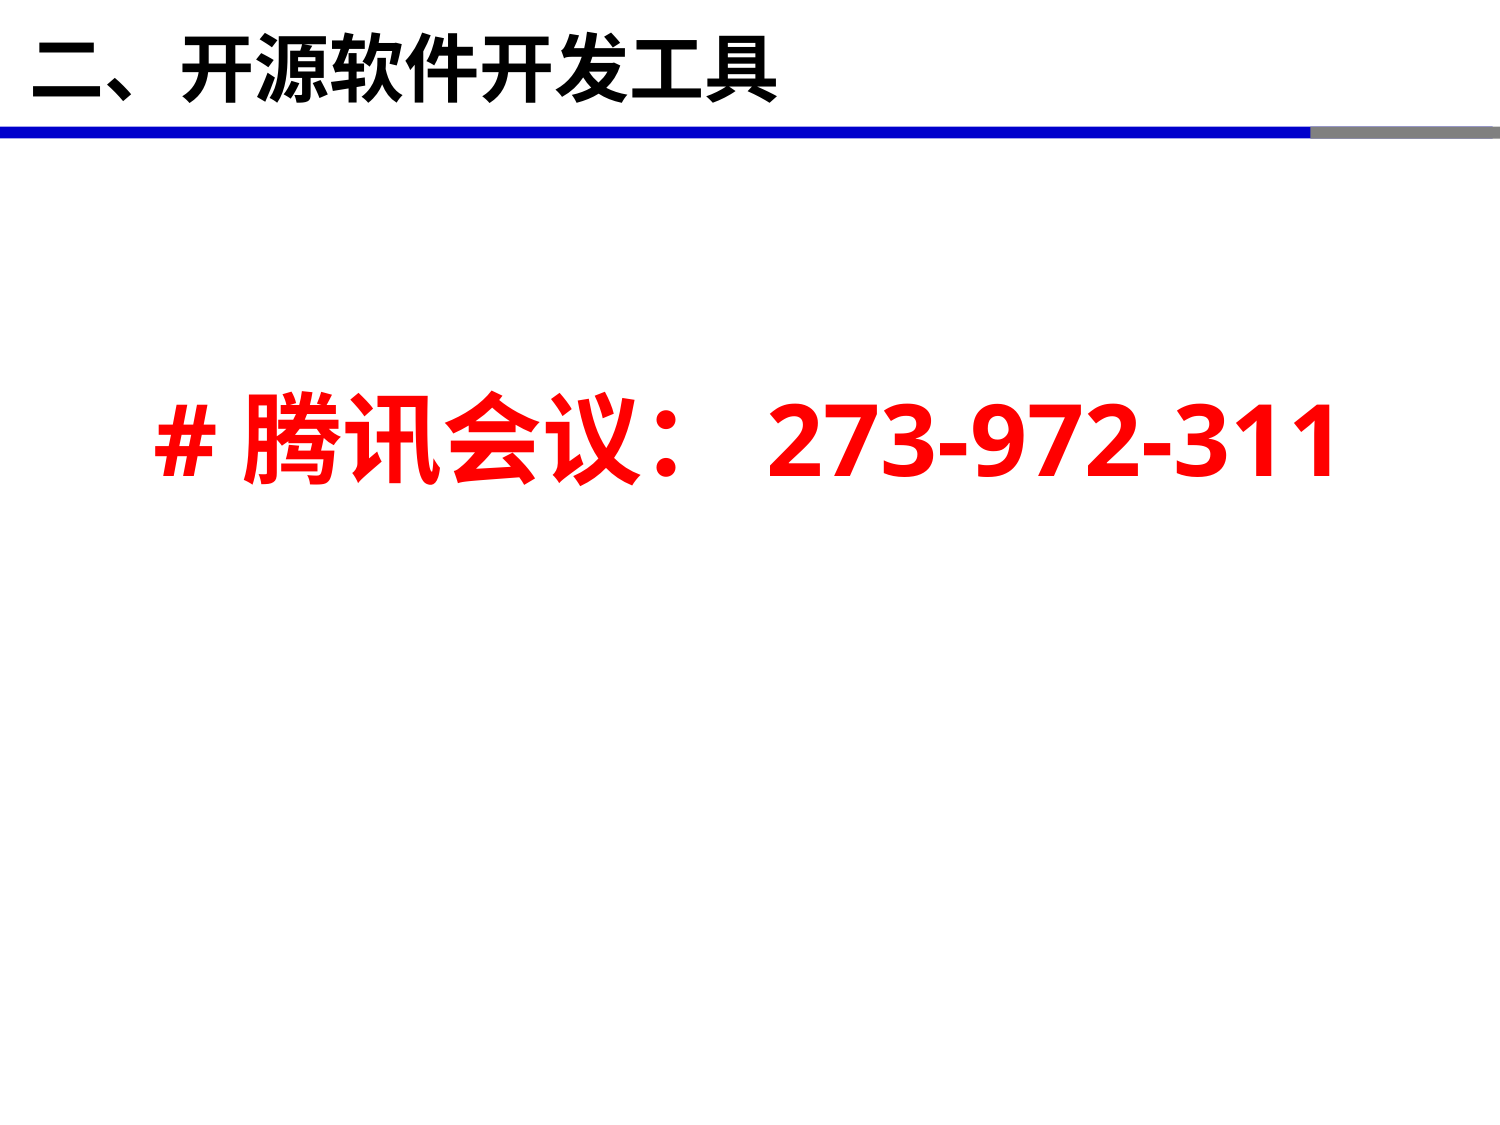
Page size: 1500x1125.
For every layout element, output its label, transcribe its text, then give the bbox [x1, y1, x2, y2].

text_box #腾讯会议：273-972-311 [52, 138, 1448, 504]
title 二、开源软件开发工具 [0, 1, 1479, 132]
